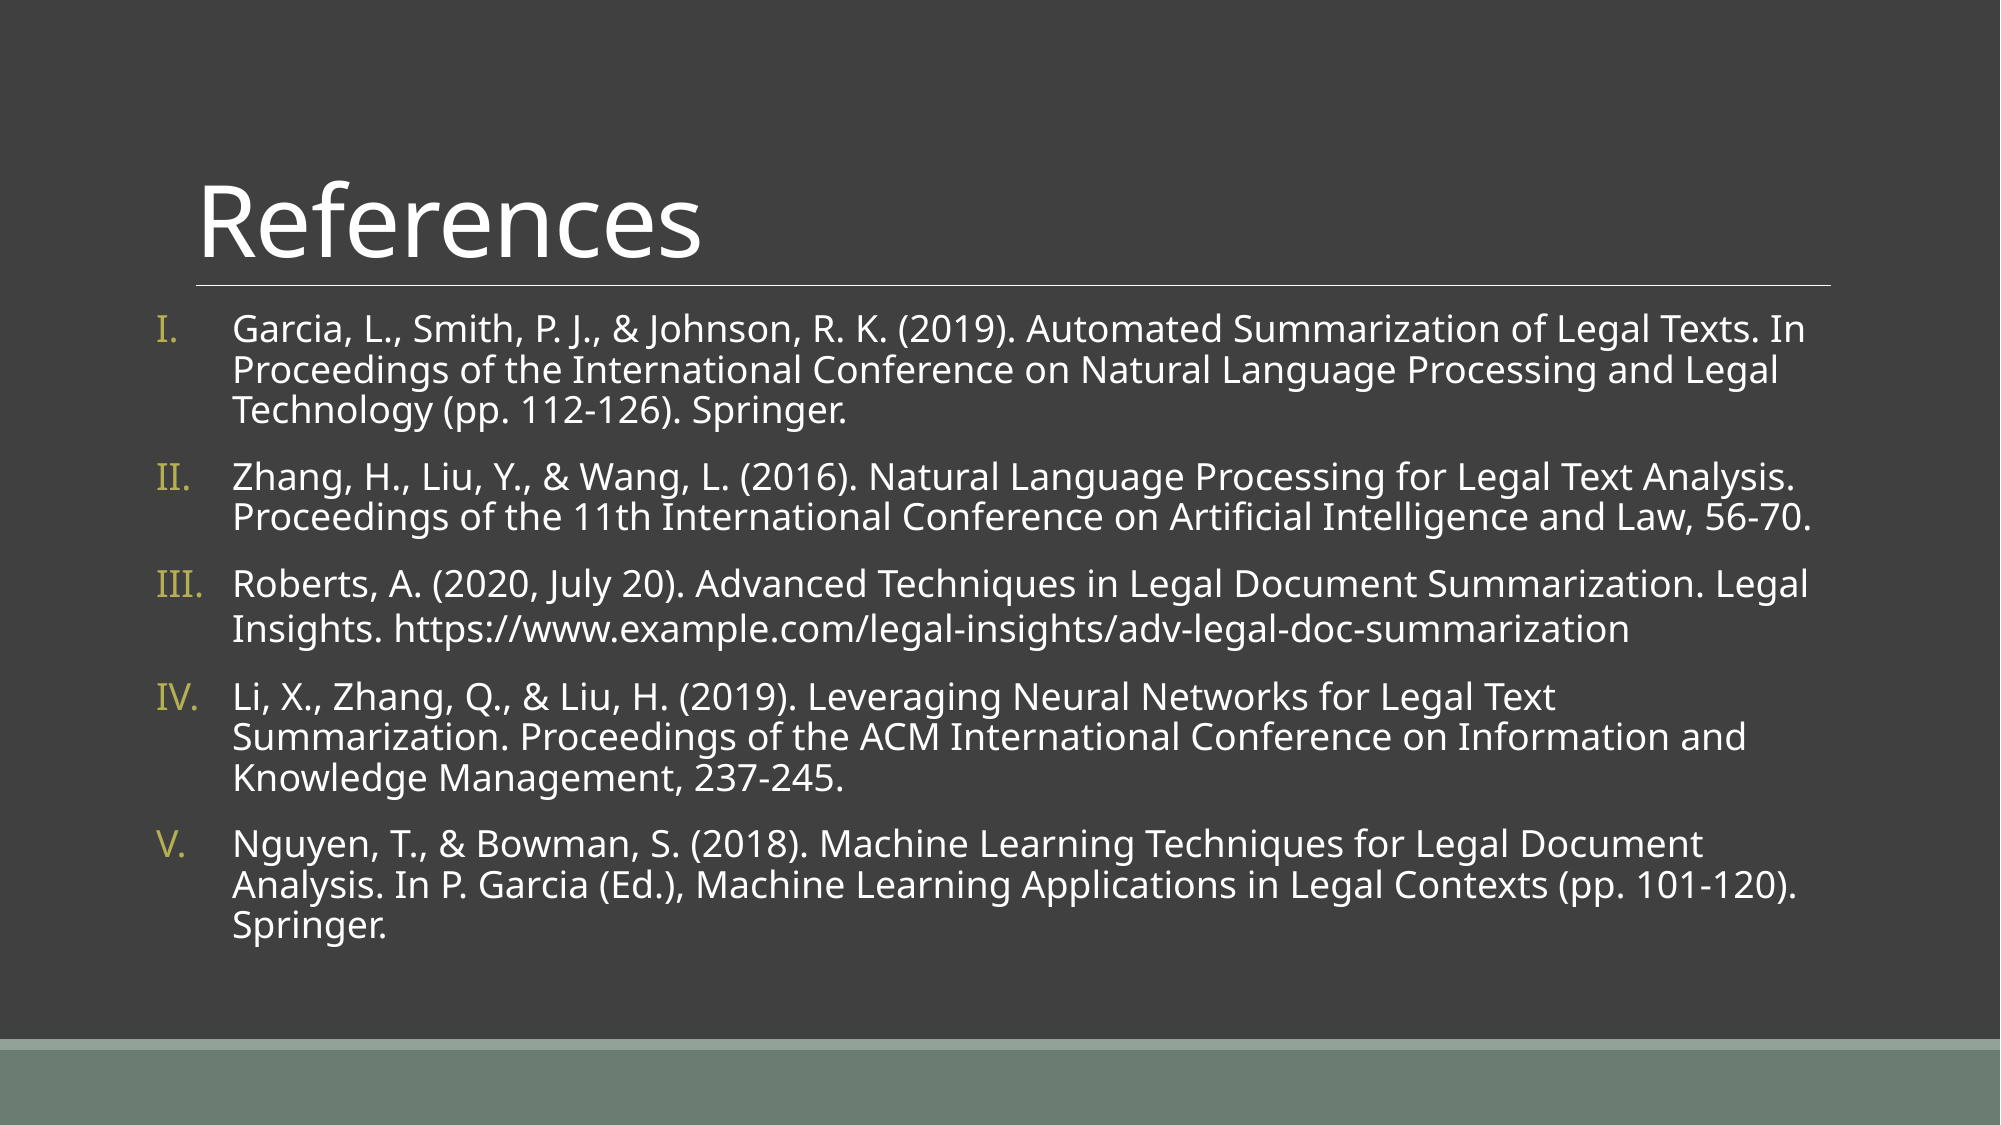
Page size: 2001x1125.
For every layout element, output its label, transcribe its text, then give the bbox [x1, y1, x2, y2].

list Garcia, L., Smith, P. J., & Johnson, R. K. (2019). Automated Summarization of Legal Texts. In Proceedings of the International Conference on Natural Language Processing and Legal Technology (pp. 112-126). Springer. Zhang, H., Liu, Y., & Wang, L. (2016). Natural Language Processing for Legal Text Analysis. Proceedings of the 11th International Conference on Artificial Intelligence and Law, 56-70. Roberts, A. (2020, July 20). Advanced Techniques in Legal Document Summarization. Legal Insights. https://www.example.com/legal-insights/adv-legal-doc-summarization Li, X., Zhang, Q., & Liu, H. (2019). Leveraging Neural Networks for Legal Text Summarization. Proceedings of the ACM International Conference on Information and Knowledge Management, 237-245. Nguyen, T., & Bowman, S. (2018). Machine Learning Techniques for Legal Document Analysis. In P. Garcia (Ed.), Machine Learning Applications in Legal Contexts (pp. 101-120). Springer. [156, 302, 1830, 963]
title References [180, 47, 1830, 285]
